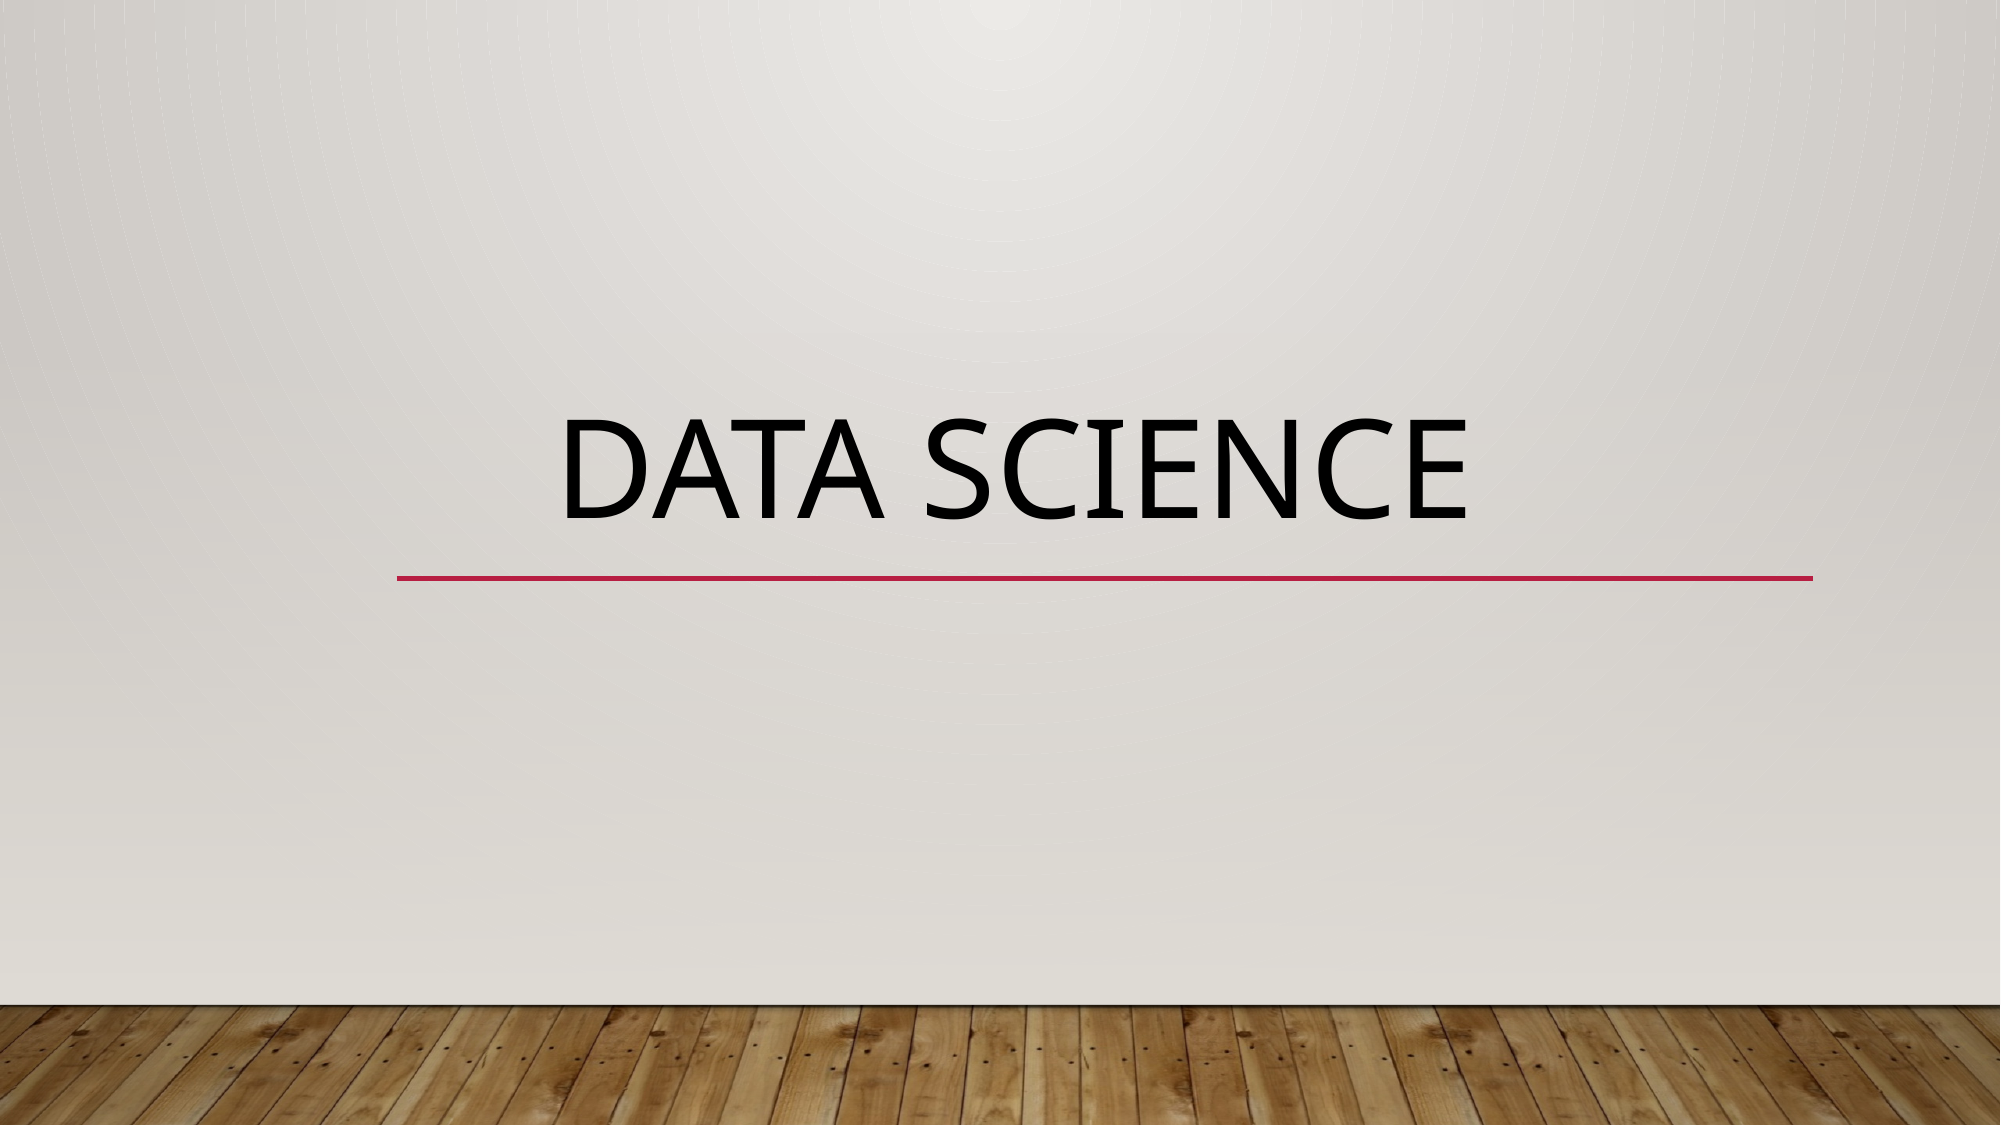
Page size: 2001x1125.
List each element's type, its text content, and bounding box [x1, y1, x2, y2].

title Data science [396, 131, 1814, 549]
picture [0, 1005, 2000, 1125]
